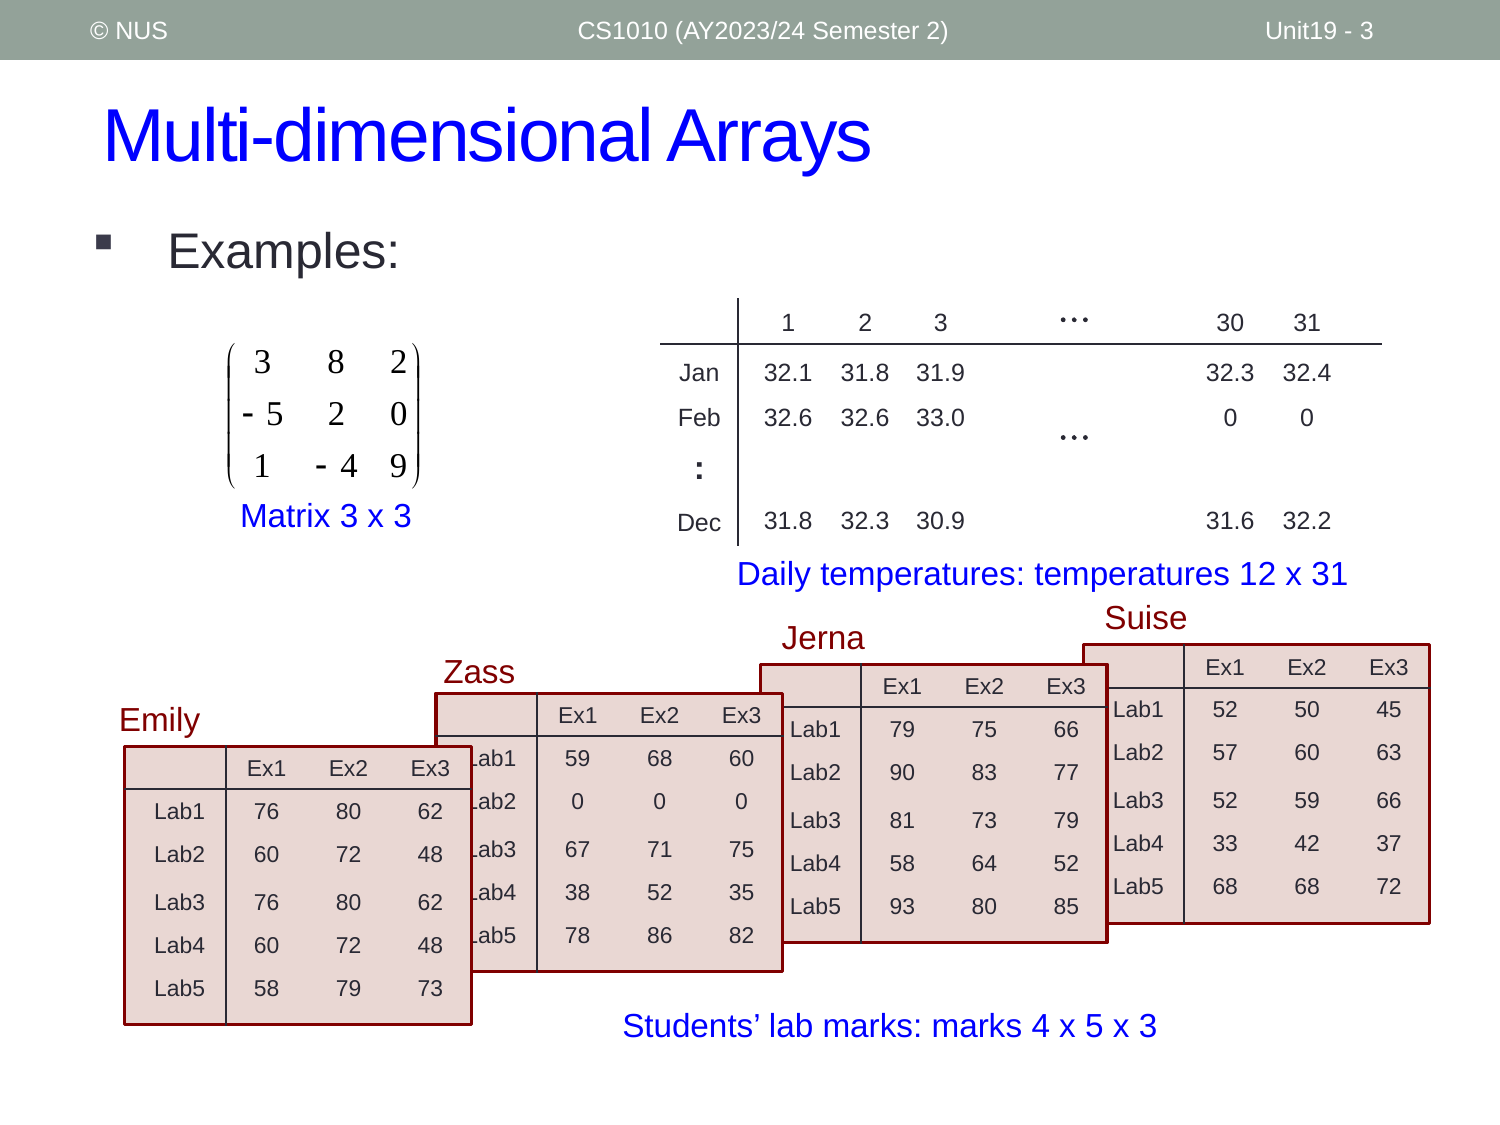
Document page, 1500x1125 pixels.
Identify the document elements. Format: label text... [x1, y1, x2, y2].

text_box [96, 588, 1431, 1053]
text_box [660, 288, 1426, 586]
title Multi-dimensional Arrays [87, 62, 1463, 200]
footer CS1010 (AY2023/24 Semester 2) [562, 3, 1238, 57]
slide_number © NUS [75, 3, 550, 57]
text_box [173, 335, 480, 543]
text_box Examples: [77, 211, 1382, 295]
slide_number Unit19 - 3 [1250, 3, 1425, 57]
